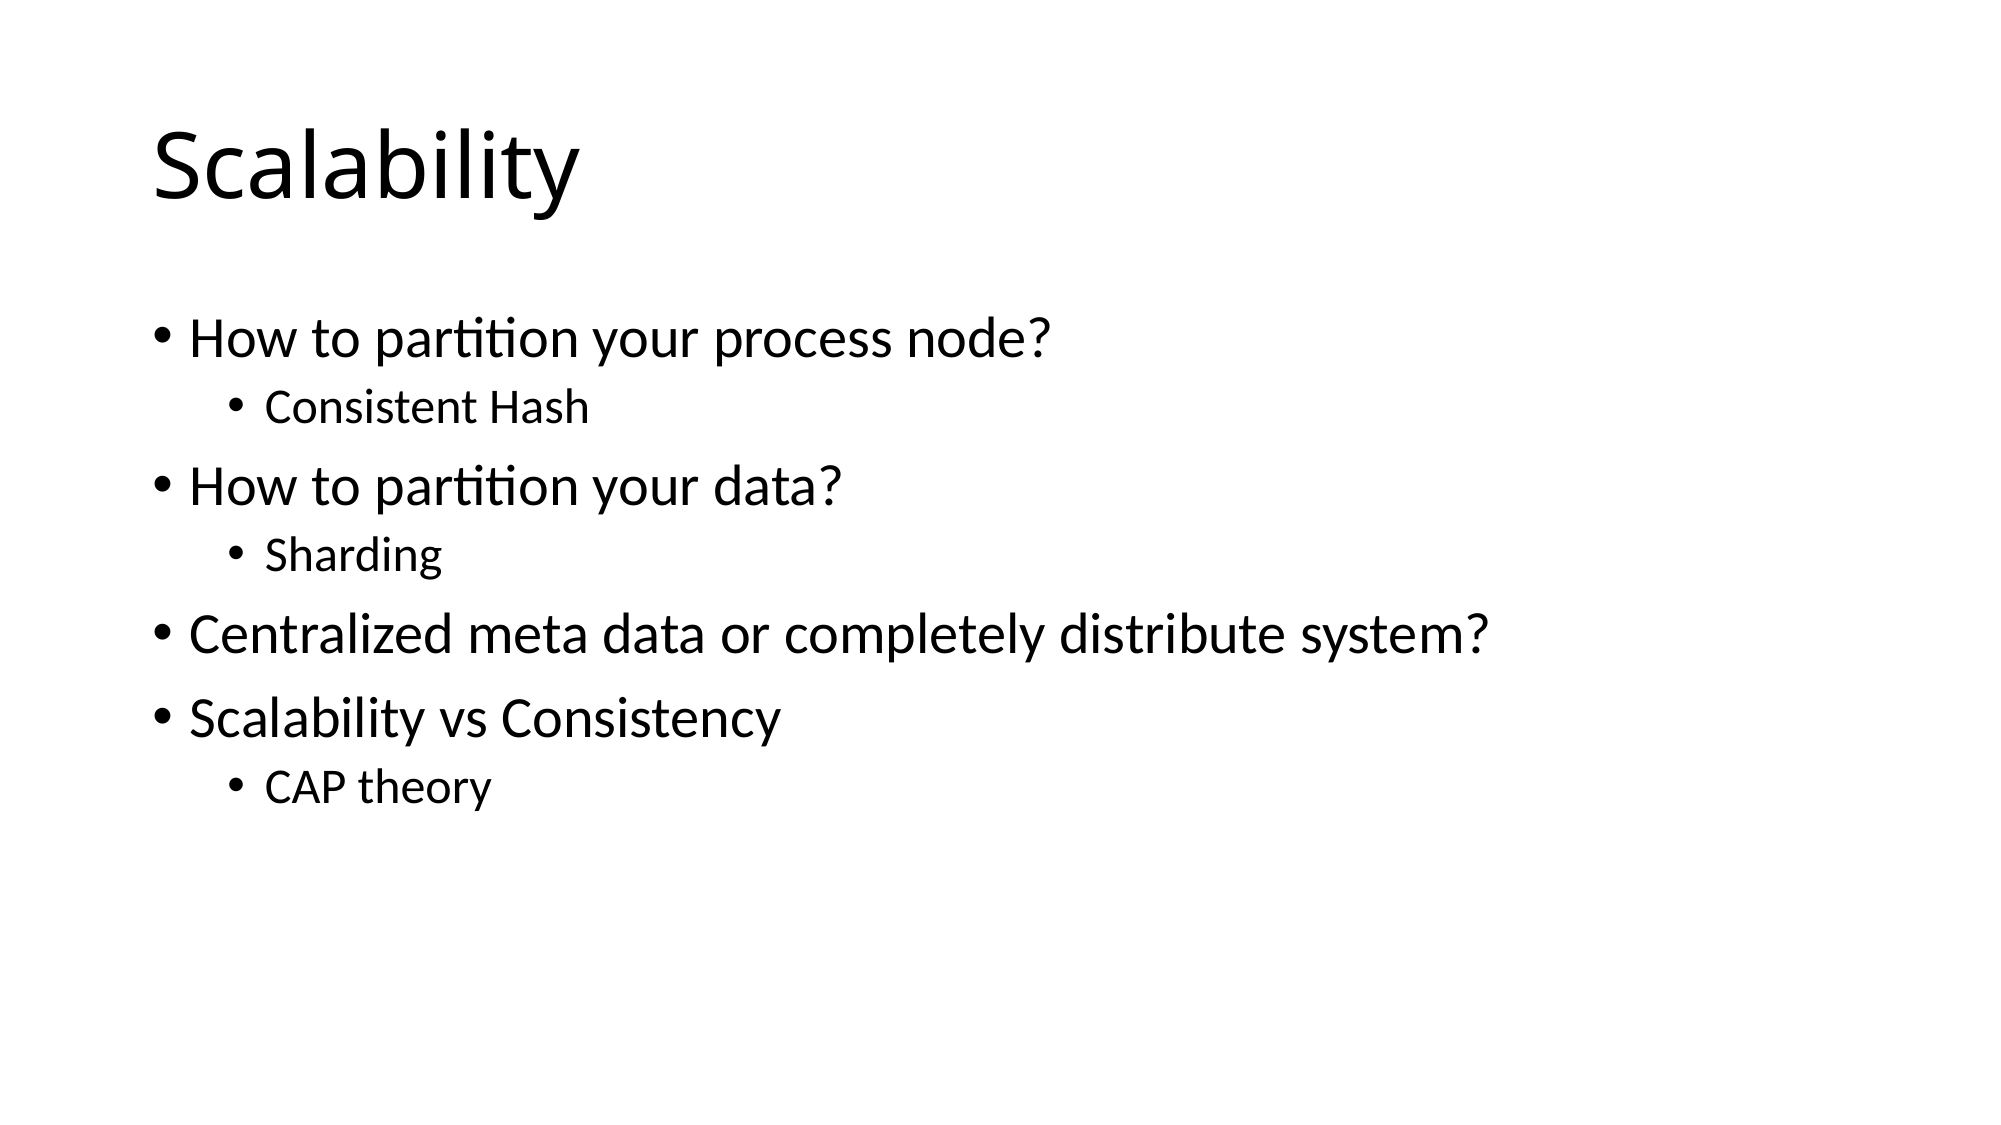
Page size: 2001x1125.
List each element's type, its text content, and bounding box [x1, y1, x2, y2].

title Scalability [137, 59, 1863, 278]
list How to partition your process node? Consistent Hash How to partition your data? Sharding Centralized meta data or completely distribute system? Scalability vs Consistency CAP theory [137, 299, 1863, 1014]
